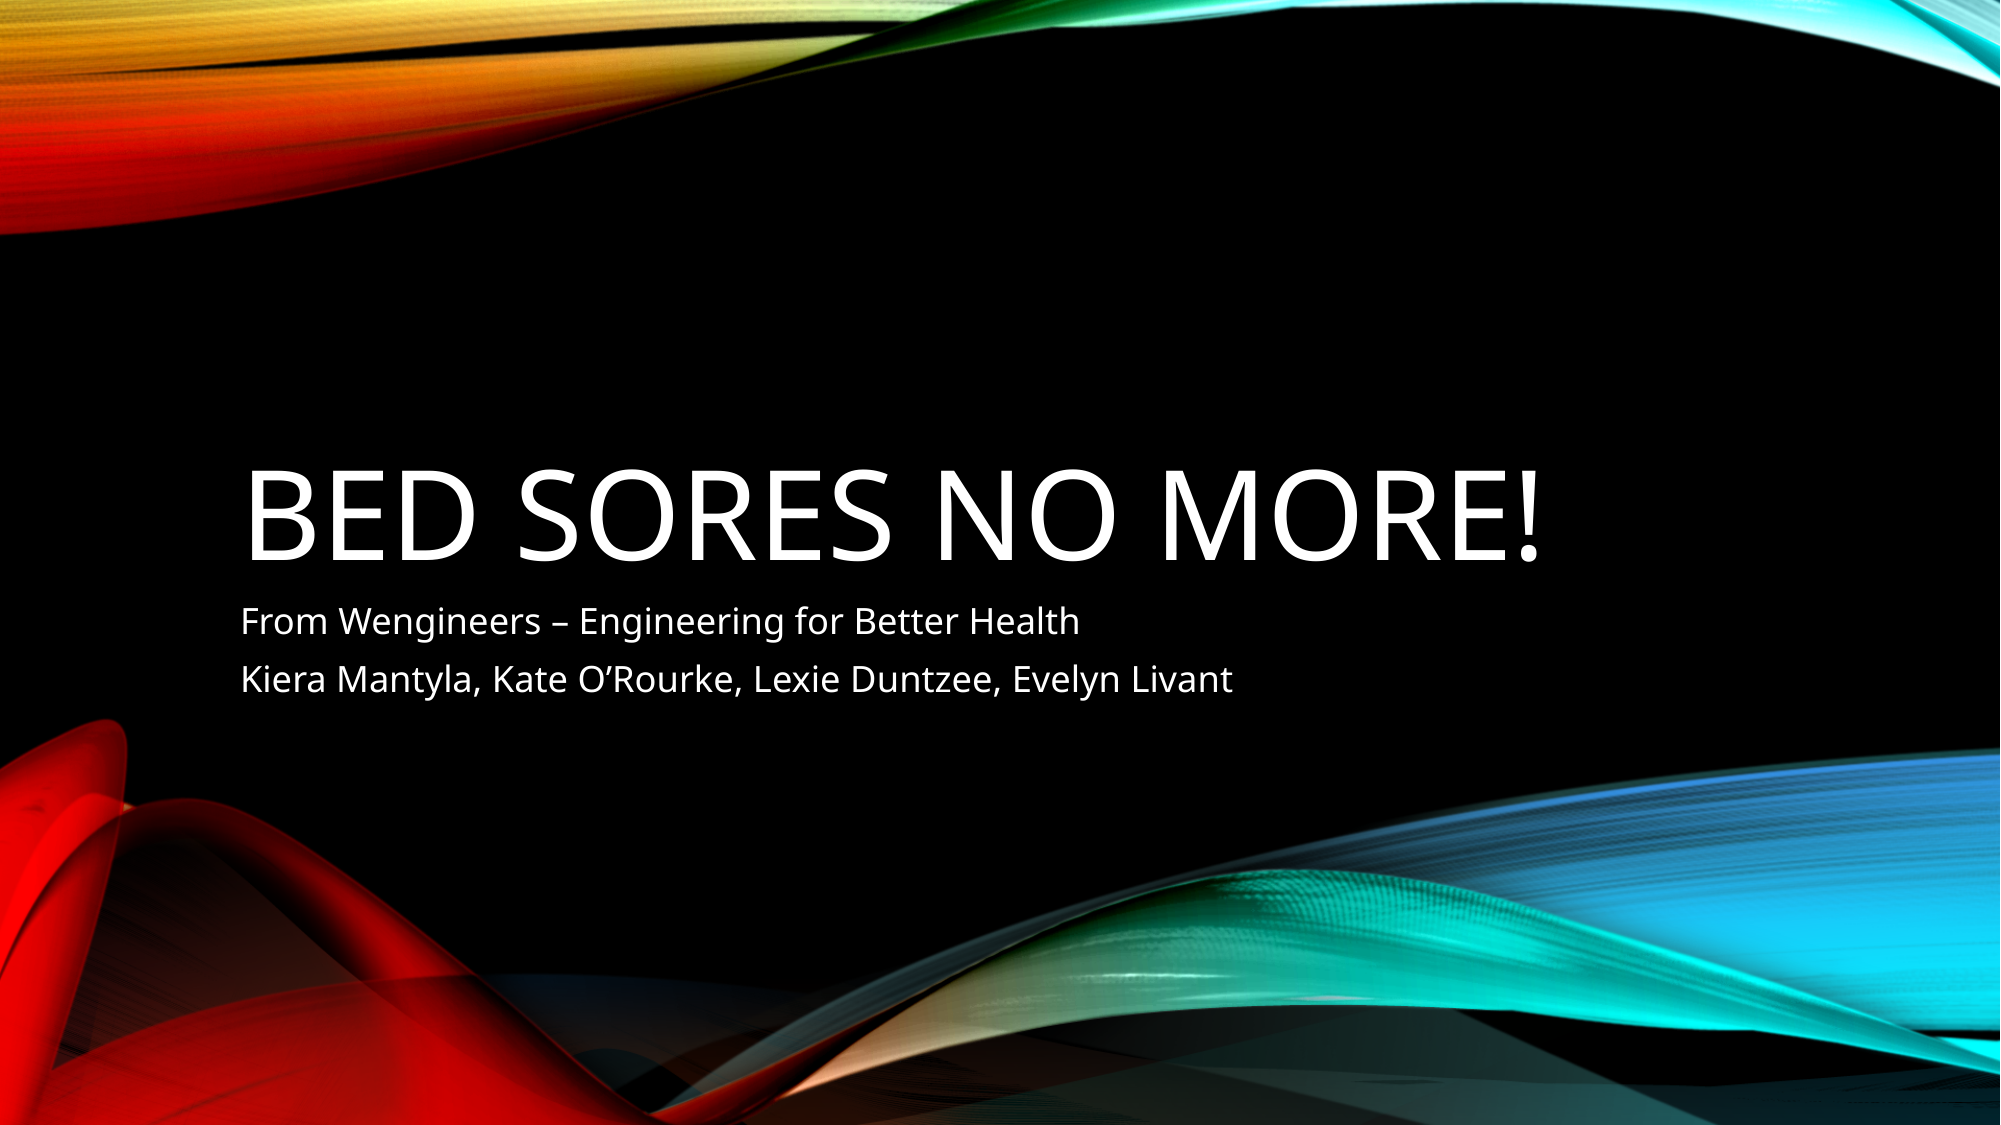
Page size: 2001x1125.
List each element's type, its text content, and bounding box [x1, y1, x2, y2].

picture [0, 717, 2000, 1125]
subtitle From Wengineers – Engineering for Better Health Kiera Mantyla, Kate O’Rourke, Lexie Duntzee, Evelyn Livant [225, 595, 1775, 709]
title Bed Sores No More! [225, 295, 1775, 595]
picture [0, 0, 2000, 237]
